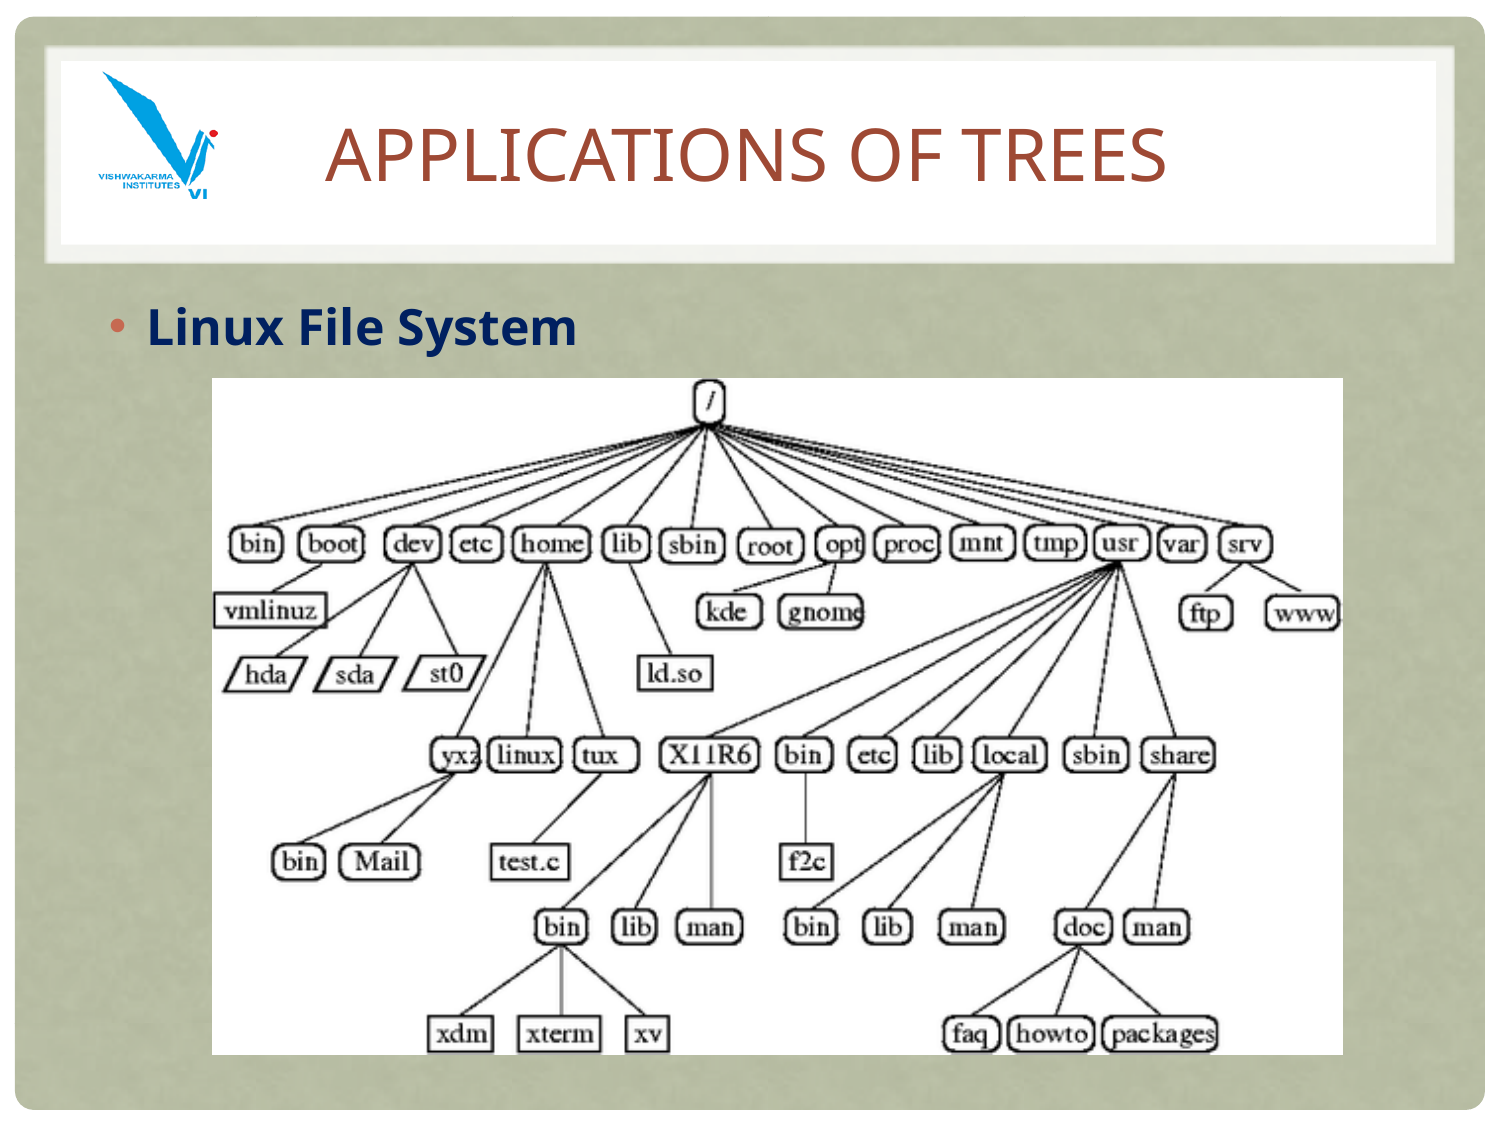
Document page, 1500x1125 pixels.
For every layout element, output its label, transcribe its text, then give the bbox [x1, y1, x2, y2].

list Linux File System [75, 287, 1425, 1005]
picture [212, 378, 1344, 1056]
picture [98, 70, 226, 206]
title Applications of trees [69, 66, 1425, 238]
